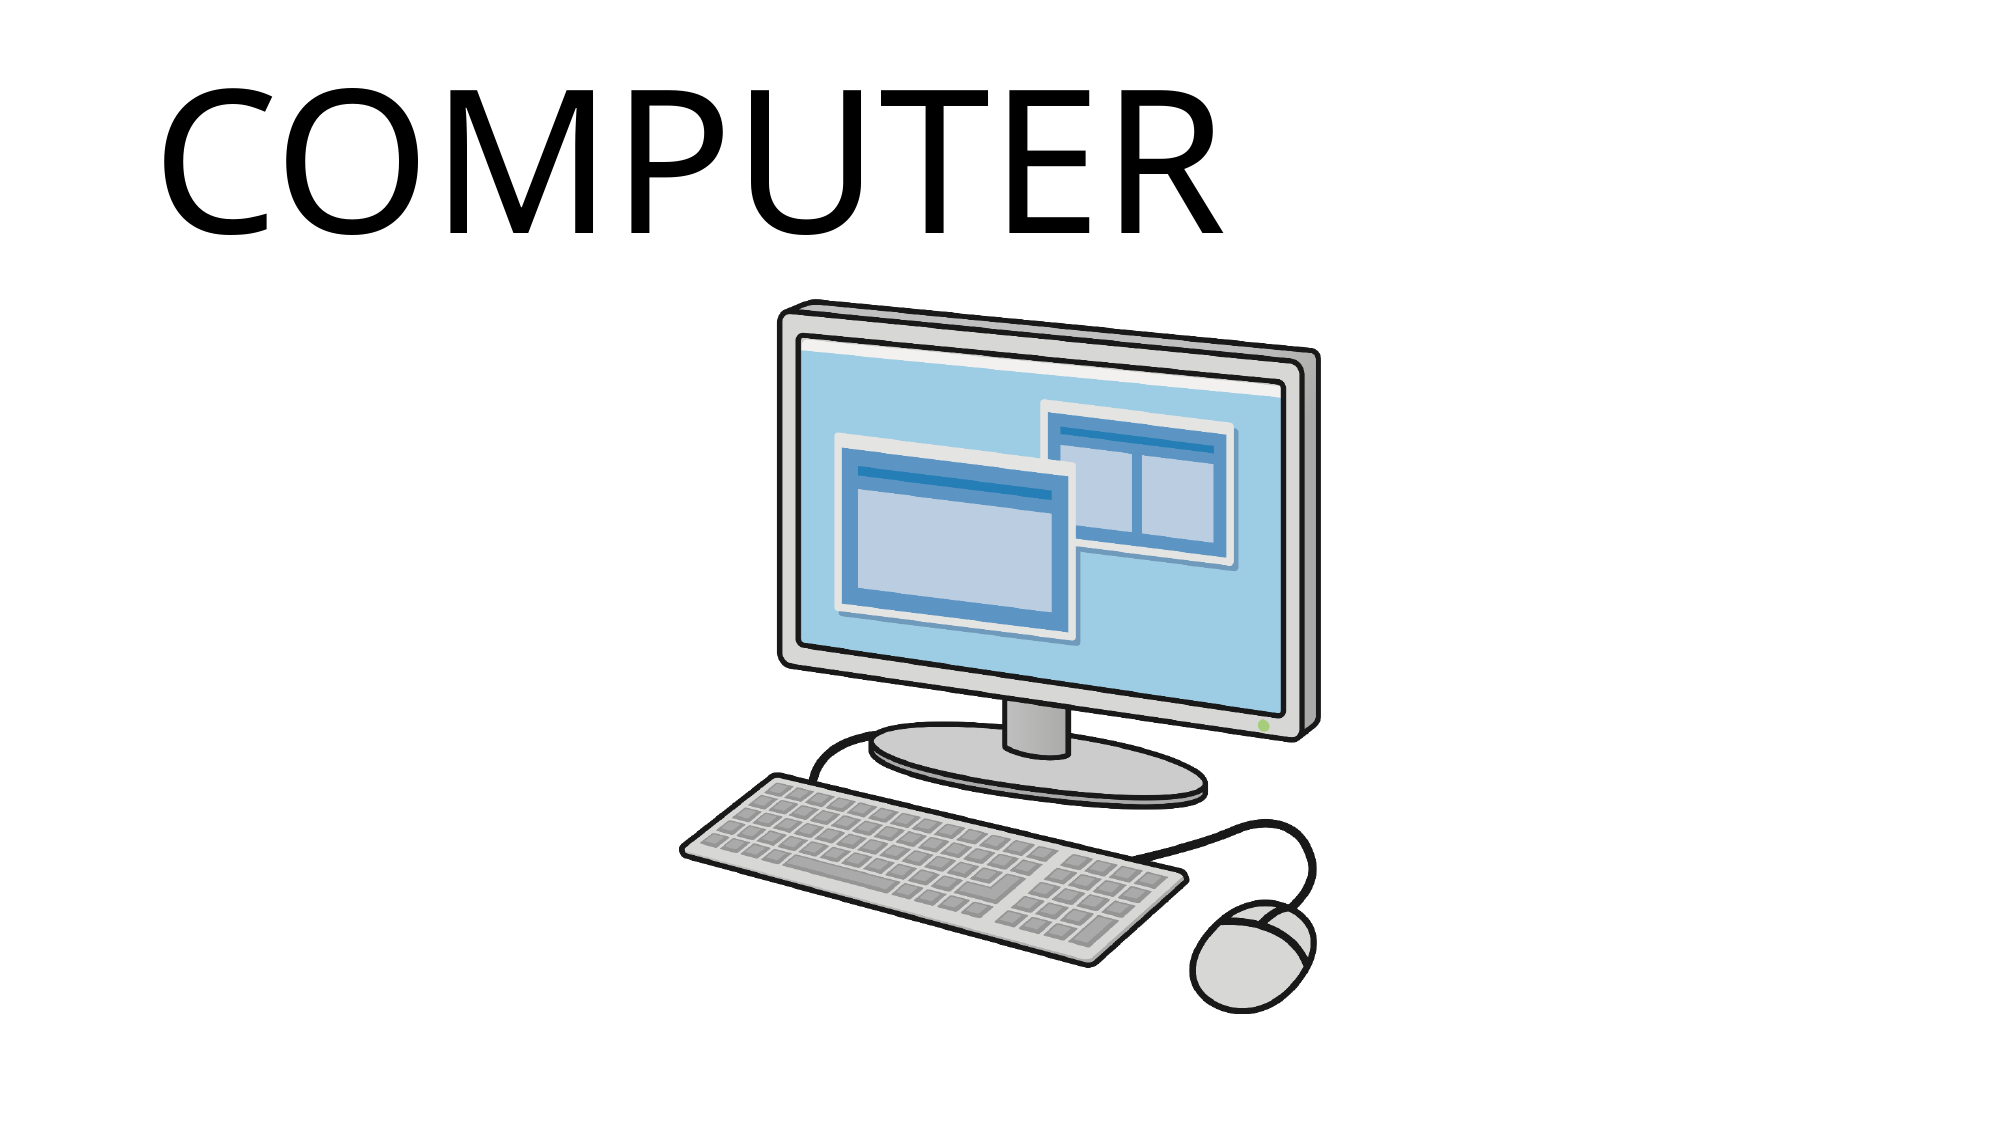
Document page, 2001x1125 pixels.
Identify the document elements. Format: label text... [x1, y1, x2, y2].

title COMPUTER [137, 59, 1863, 278]
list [679, 299, 1321, 1014]
